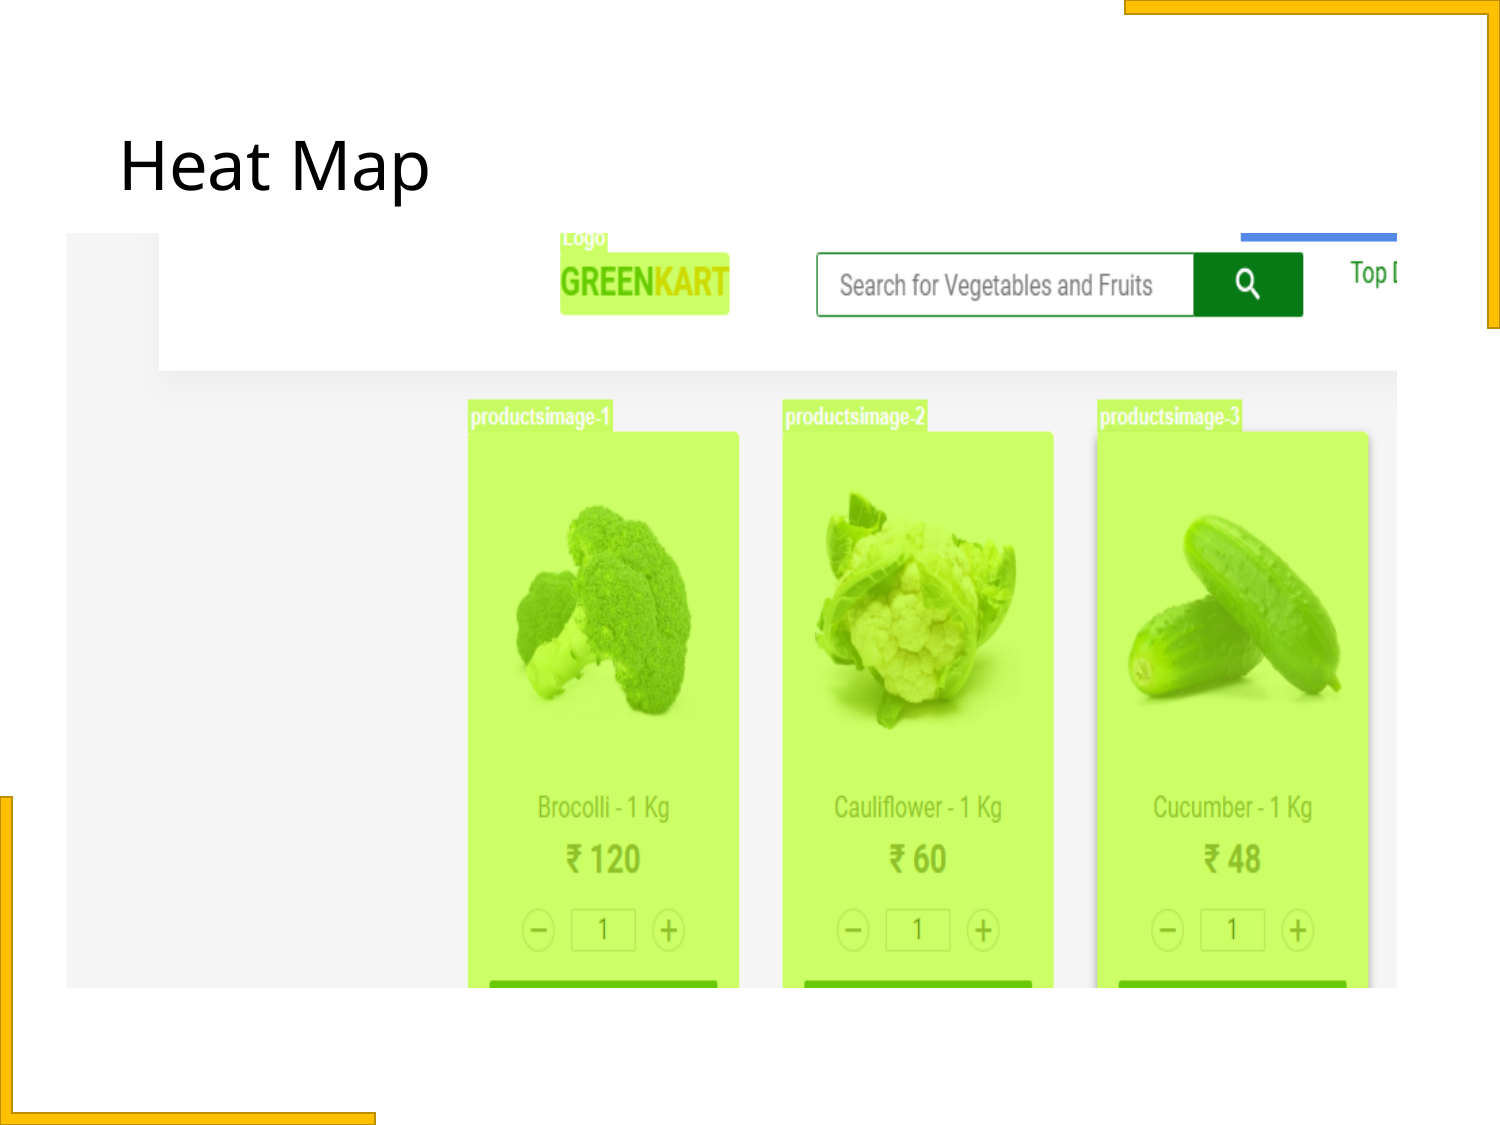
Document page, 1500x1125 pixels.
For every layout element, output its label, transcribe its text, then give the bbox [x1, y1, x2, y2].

title Heat Map [103, 59, 1397, 233]
text_box [1124, 0, 1500, 329]
picture [64, 233, 1397, 988]
text_box [0, 796, 376, 1125]
